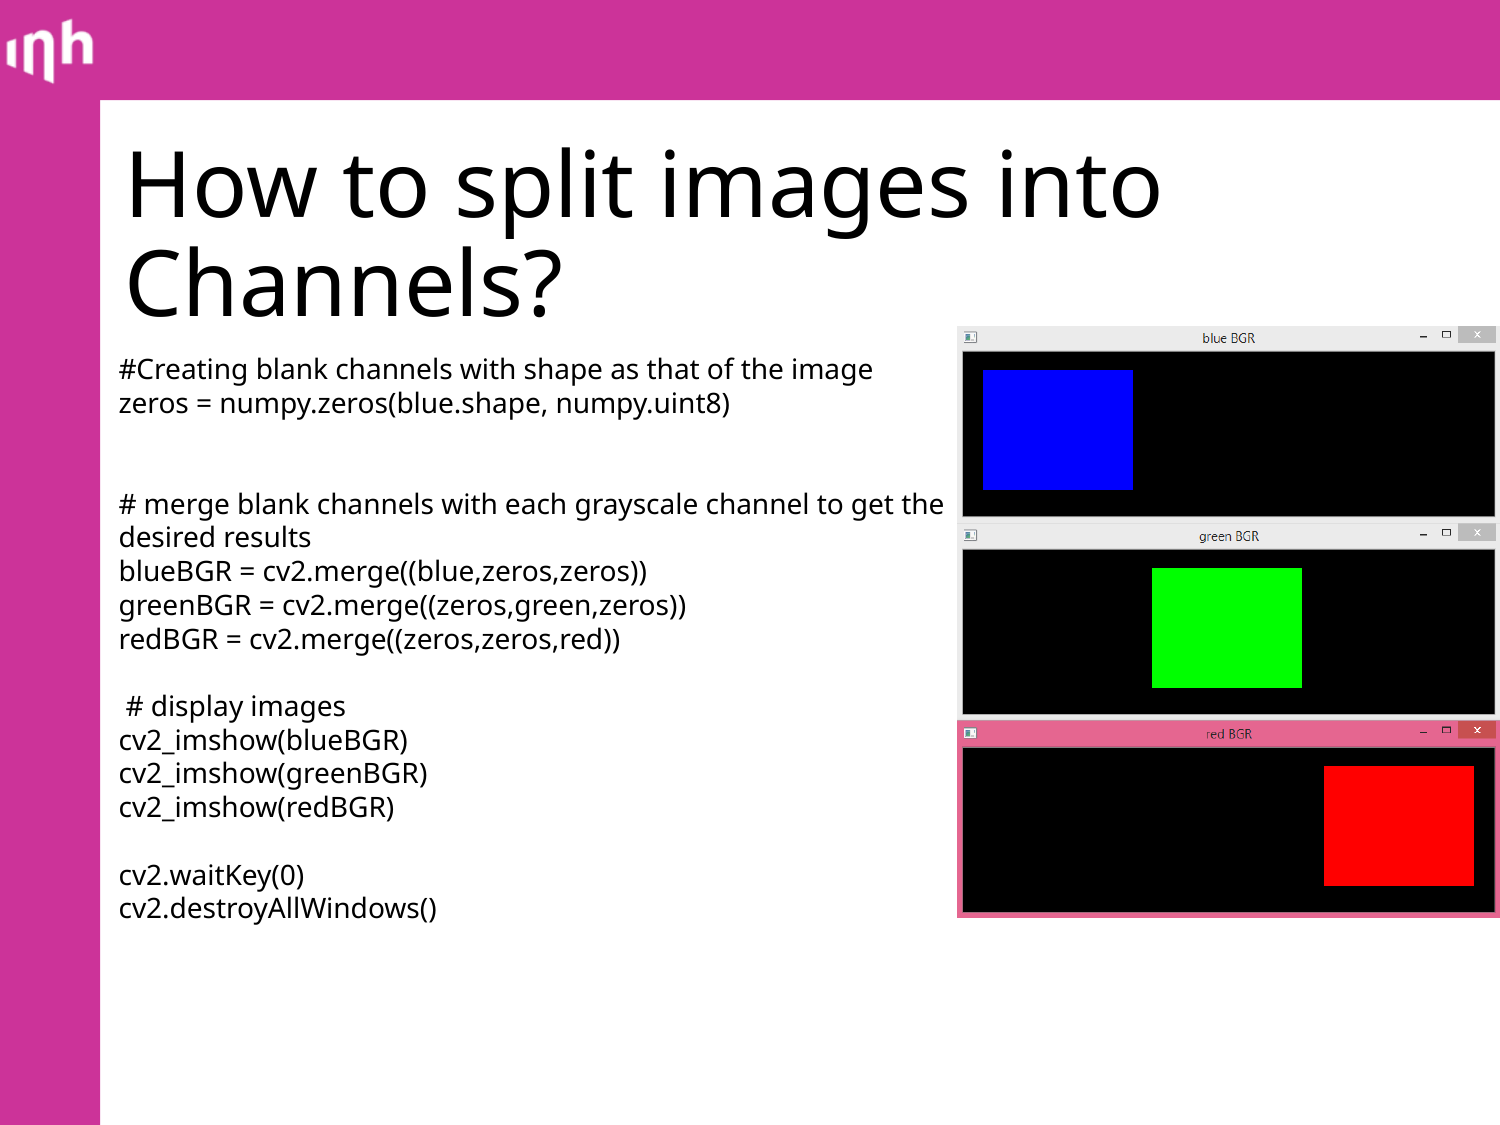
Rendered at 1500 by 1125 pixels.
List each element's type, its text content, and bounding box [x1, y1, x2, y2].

text_box #Creating blank channels with shape as that of the image zeros = numpy.zeros(blue.shape, numpy.uint8) # merge blank channels with each grayscale channel to get the desired results blueBGR = cv2.merge((blue,zeros,zeros)) greenBGR = cv2.merge((zeros,green,zeros)) redBGR = cv2.merge((zeros,zeros,red)) # display images cv2_imshow(blueBGR) cv2_imshow(greenBGR) cv2_imshow(redBGR) cv2.waitKey(0) cv2.destroyAllWindows() [103, 343, 1039, 932]
title How to split images into Channels? [124, 166, 1421, 308]
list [956, 326, 1500, 919]
picture [0, 1, 101, 102]
